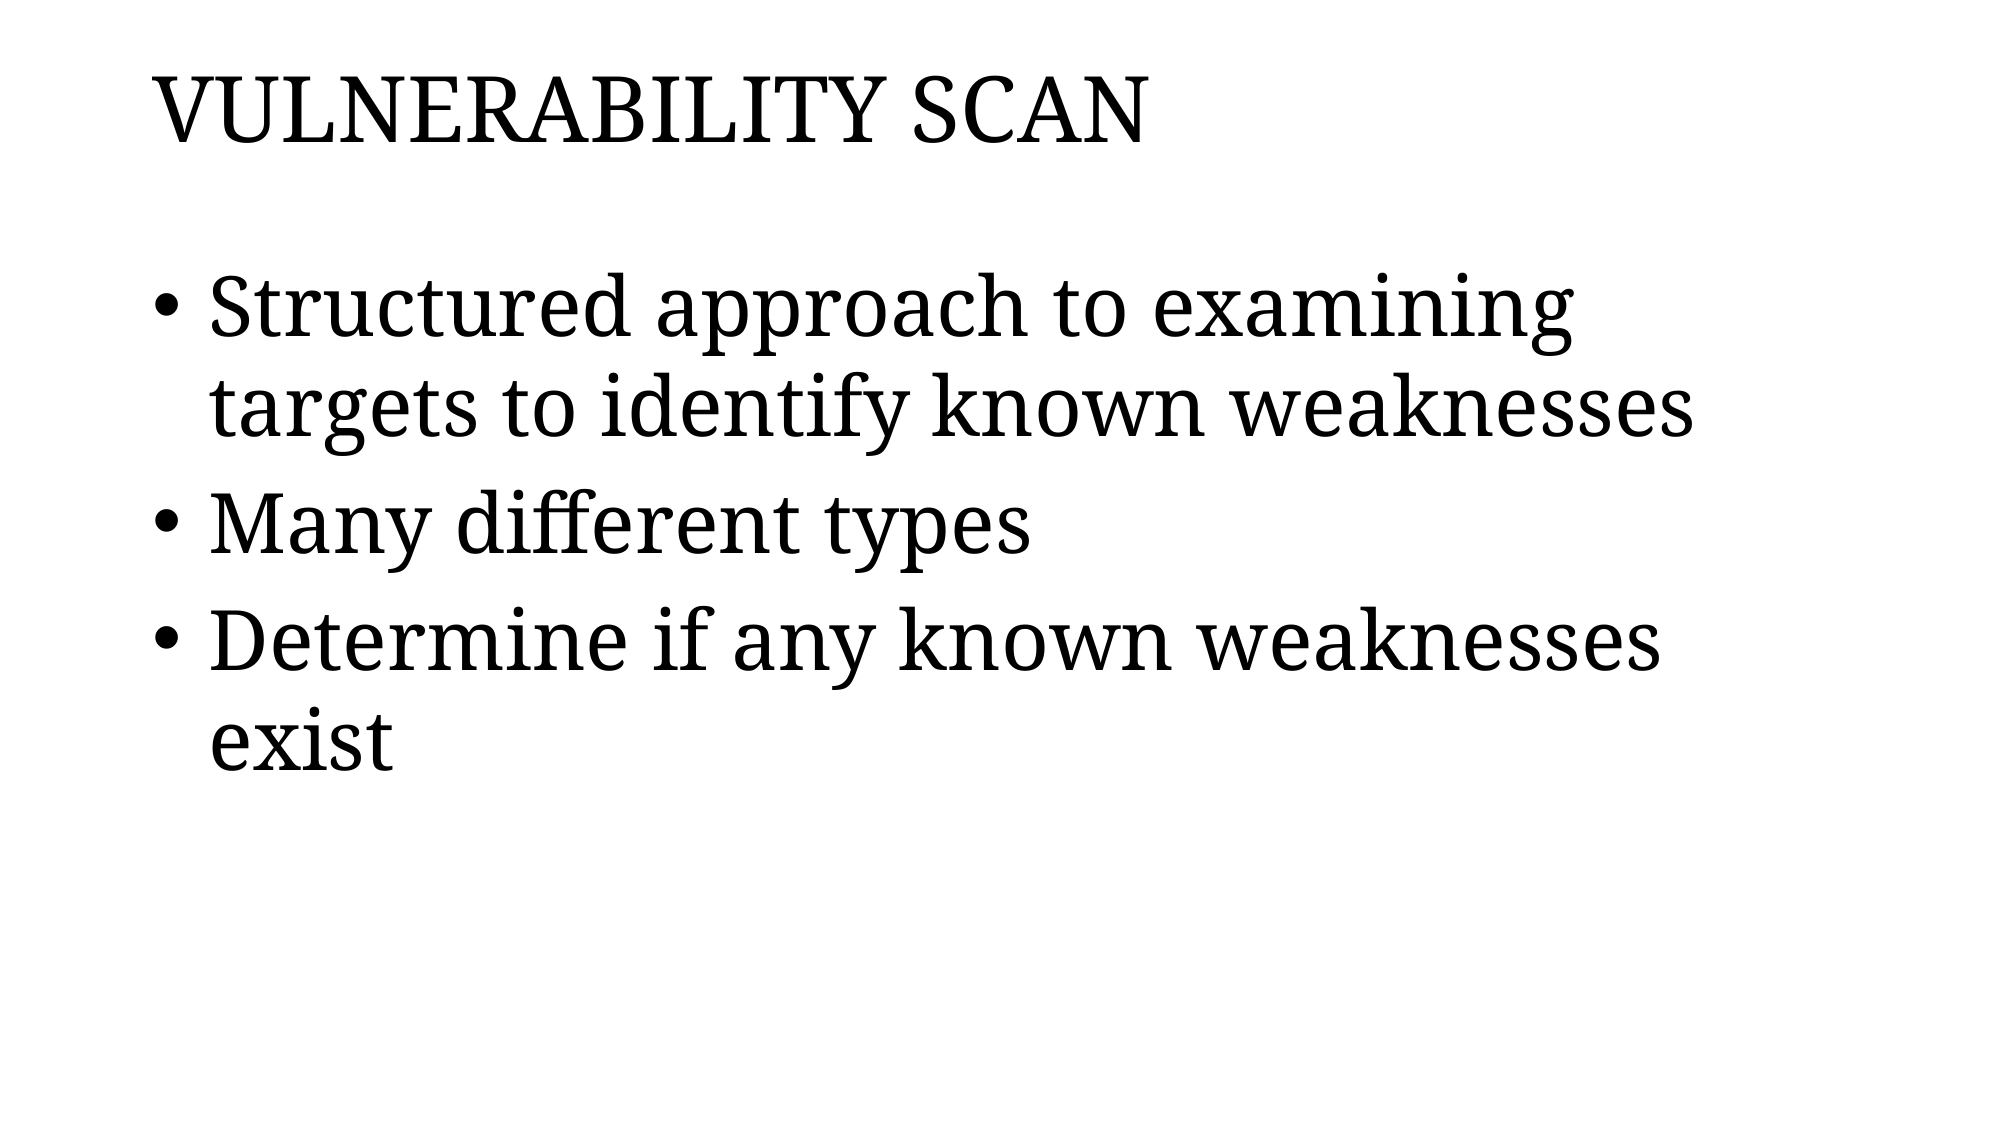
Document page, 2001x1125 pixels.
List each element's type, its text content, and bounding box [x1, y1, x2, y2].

list Structured approach to examining targets to identify known weaknesses Many different types Determine if any known weaknesses exist [137, 246, 1863, 1103]
title VULNERABILITY SCAN [137, 22, 1863, 204]
